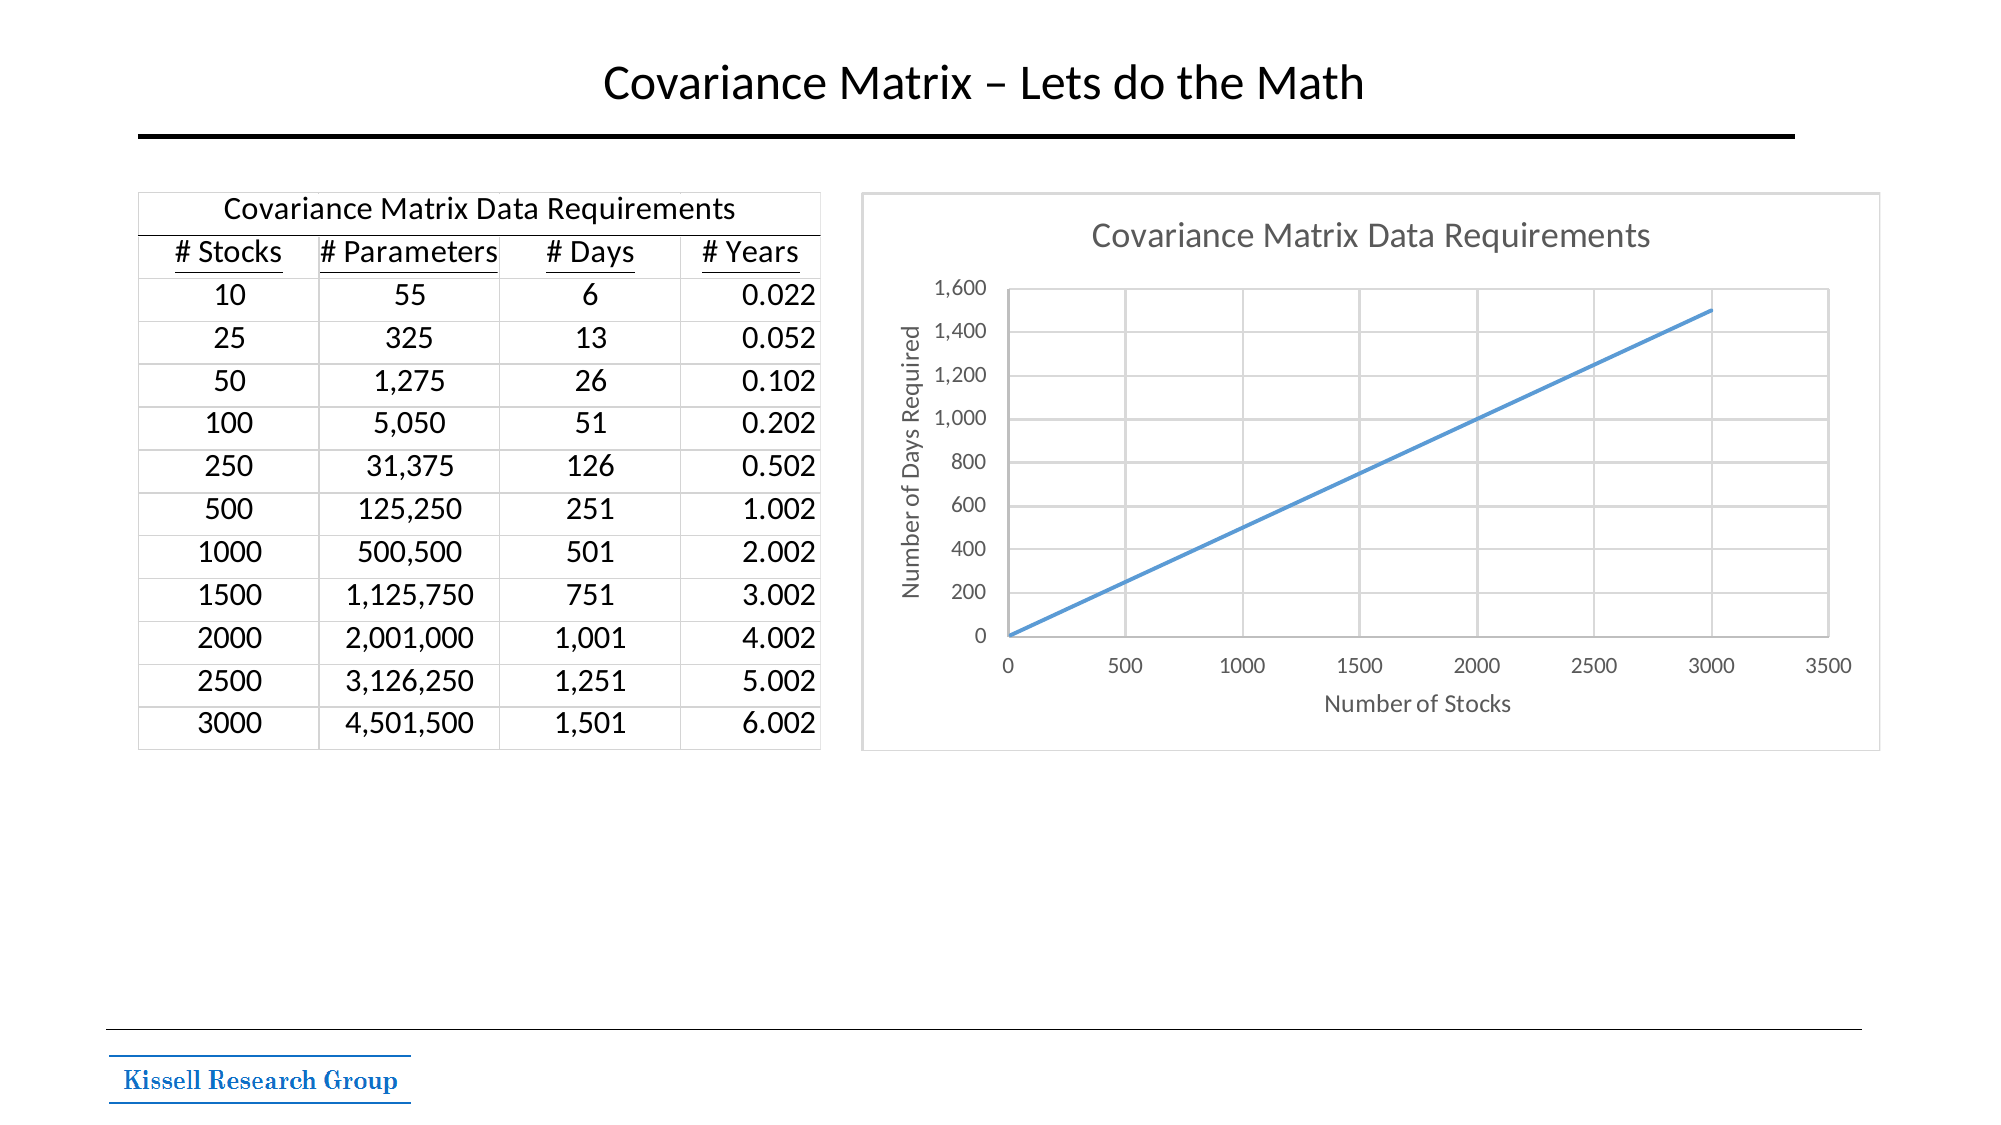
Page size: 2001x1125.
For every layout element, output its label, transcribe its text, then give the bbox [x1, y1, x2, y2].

title Covariance Matrix – Lets do the Math [199, 29, 1770, 134]
picture [860, 192, 1881, 751]
picture [137, 192, 822, 751]
